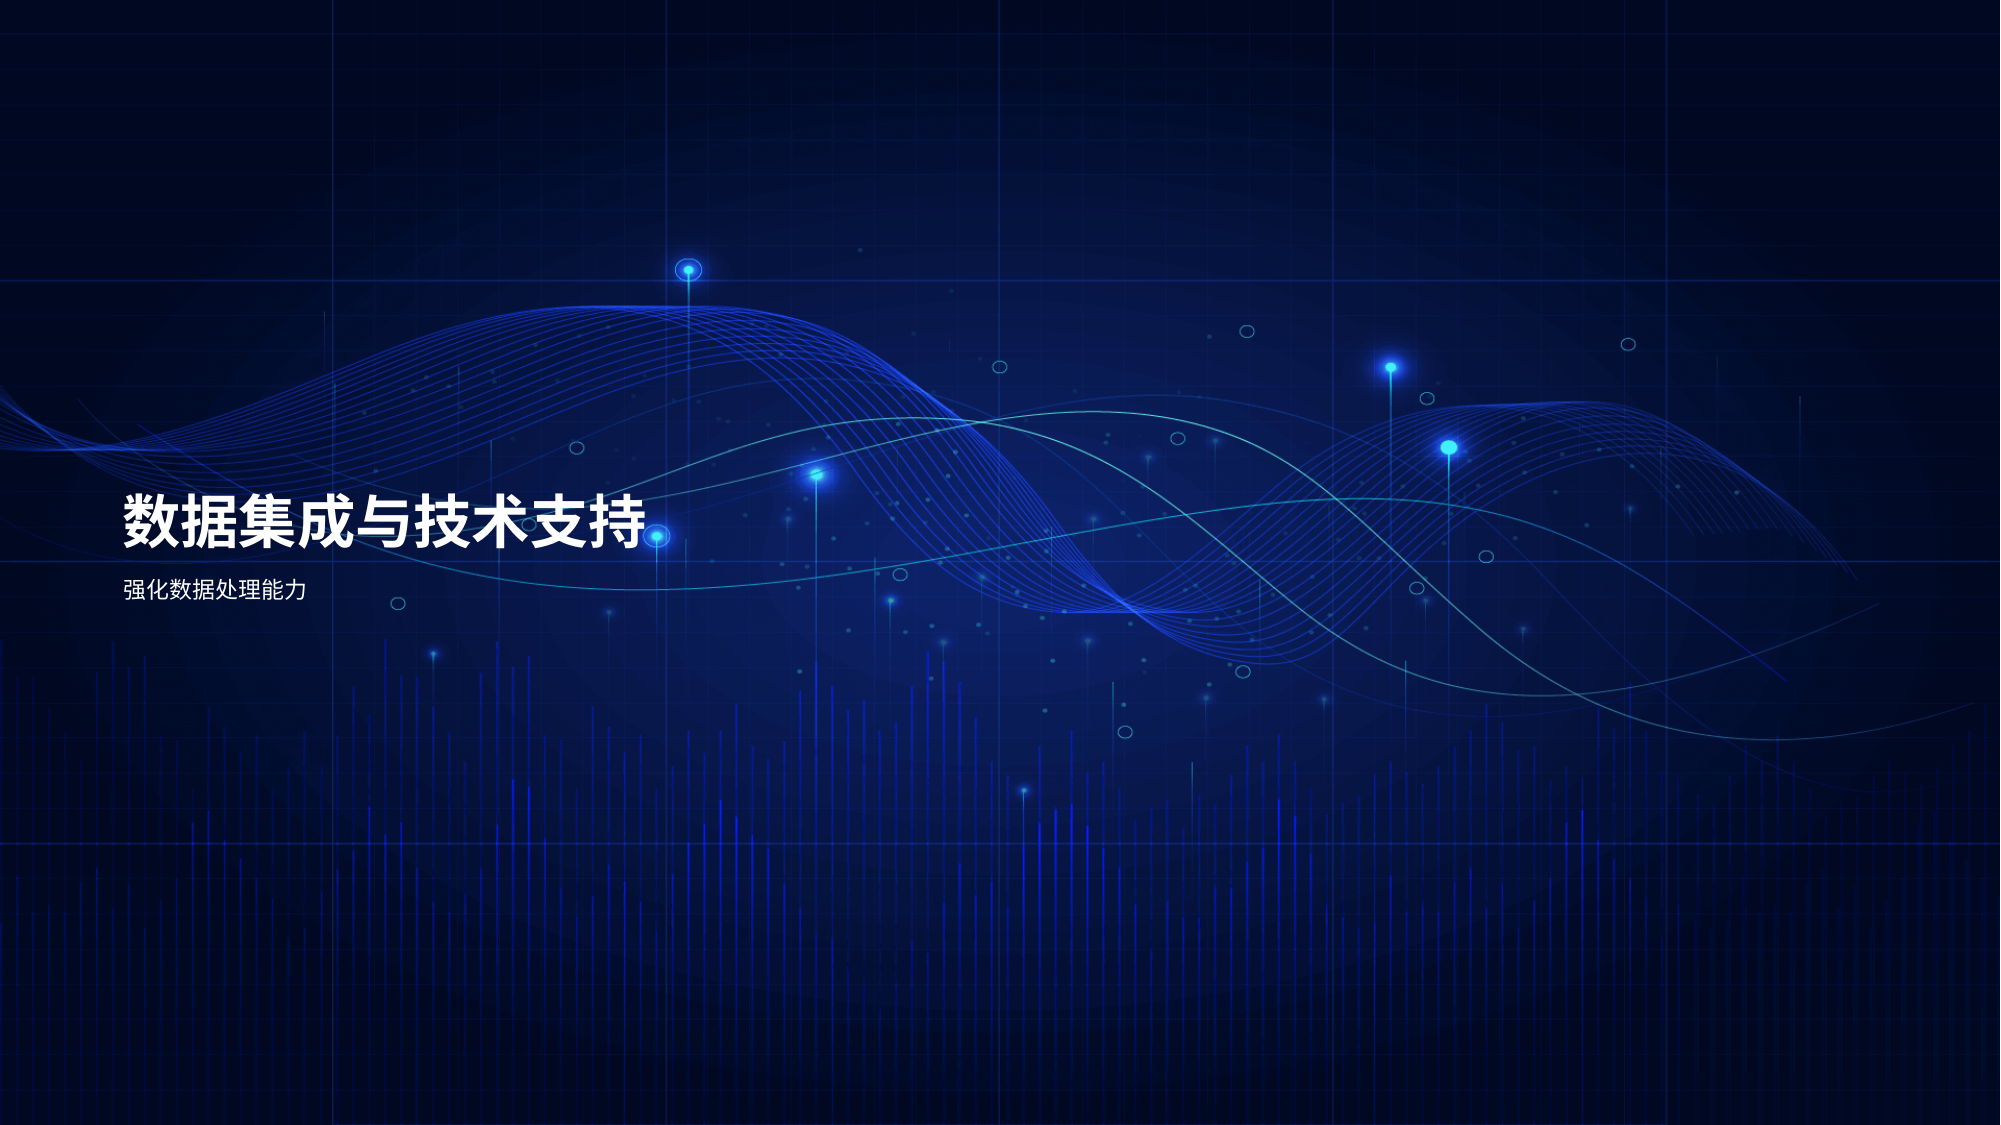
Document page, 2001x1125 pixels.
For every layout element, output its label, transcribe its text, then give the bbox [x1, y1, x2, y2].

picture [0, 0, 2000, 1125]
list 强化数据处理能力 [108, 562, 1000, 1007]
title 数据集成与技术支持 [107, 400, 999, 563]
